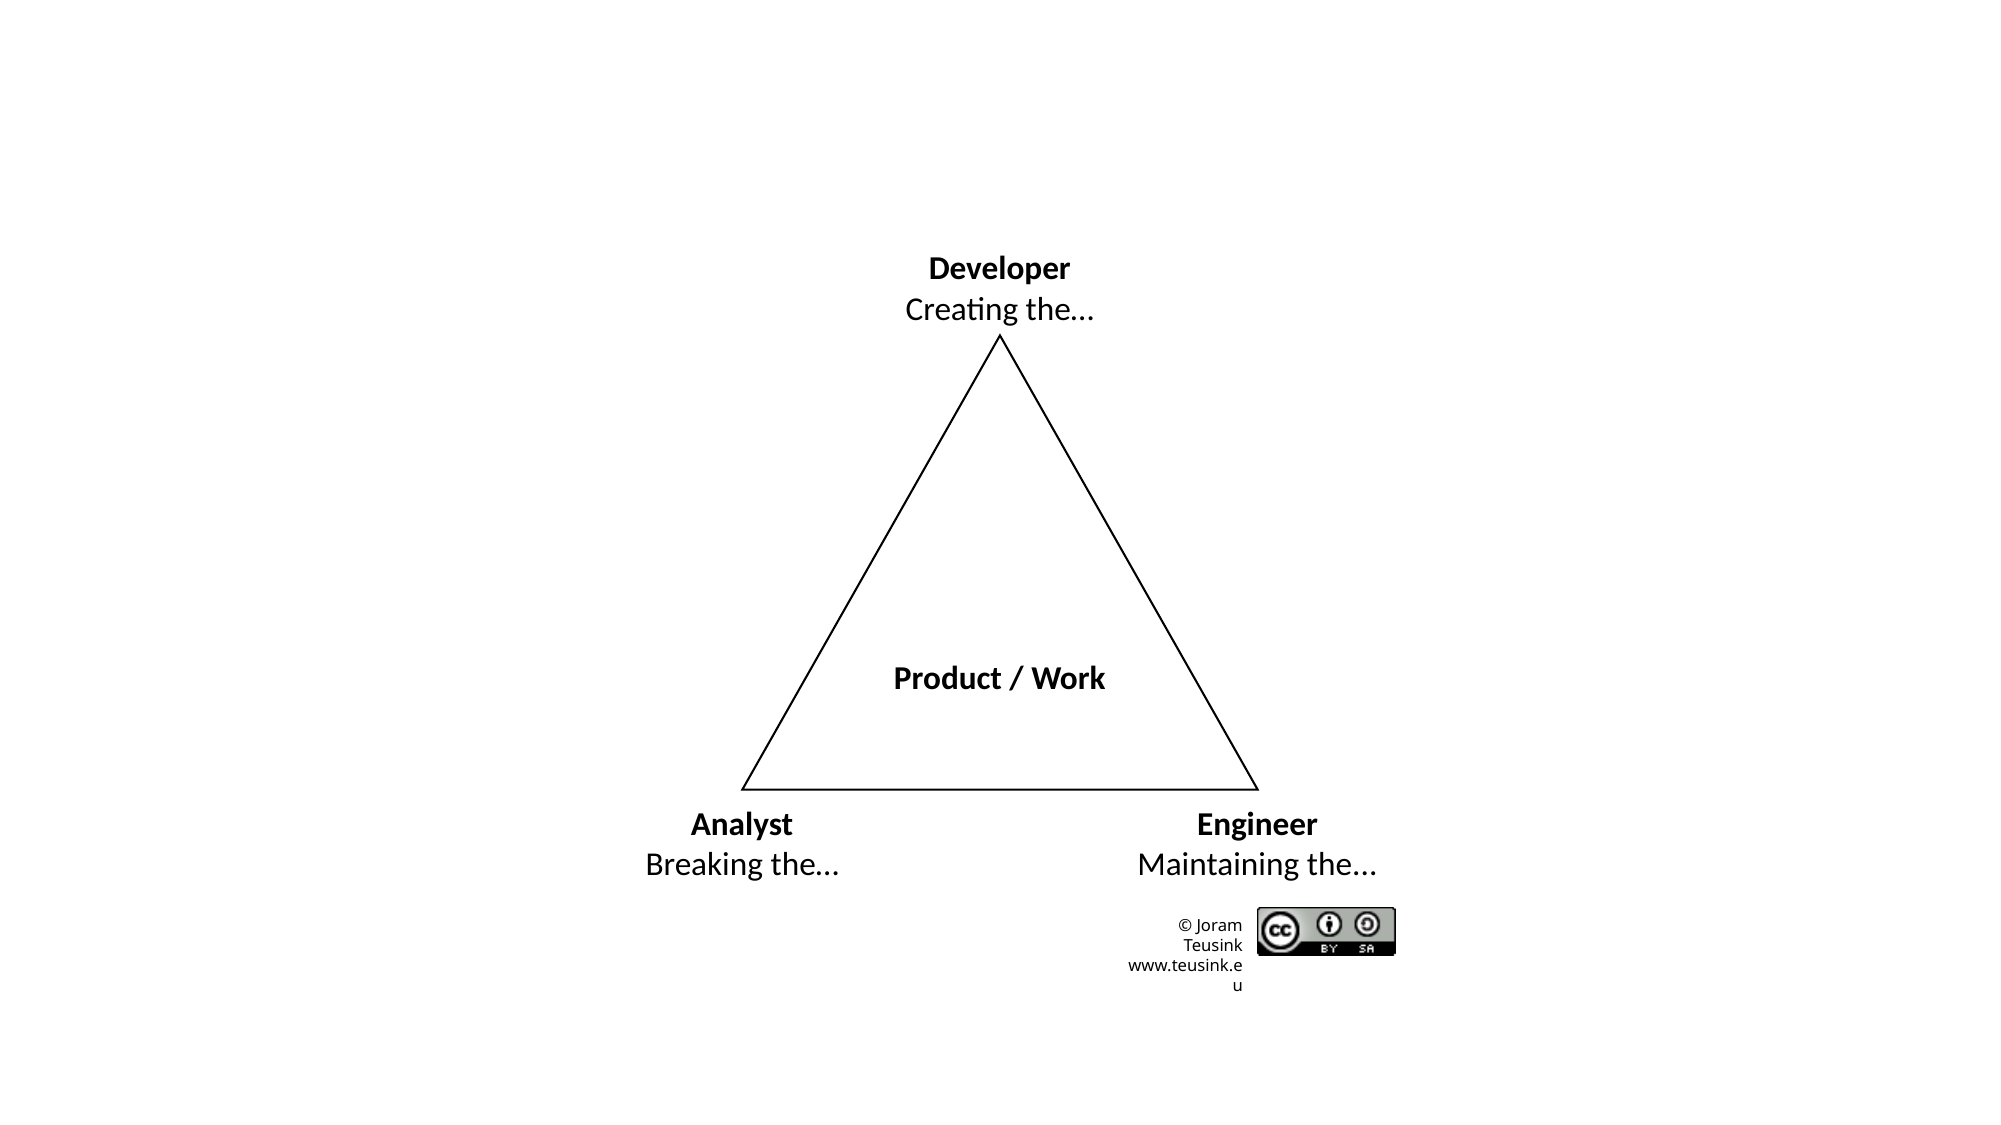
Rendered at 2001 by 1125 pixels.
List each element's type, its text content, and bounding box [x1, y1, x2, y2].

text_box Developer Creating the… [827, 239, 1173, 334]
text_box Engineer Maintaining the... [1085, 794, 1431, 890]
text_box Product / Work [740, 334, 1260, 791]
picture [1257, 907, 1396, 956]
text_box Analyst Breaking the… [569, 794, 915, 890]
text_box © Joram Teusink www.teusink.eu [1108, 907, 1258, 1002]
